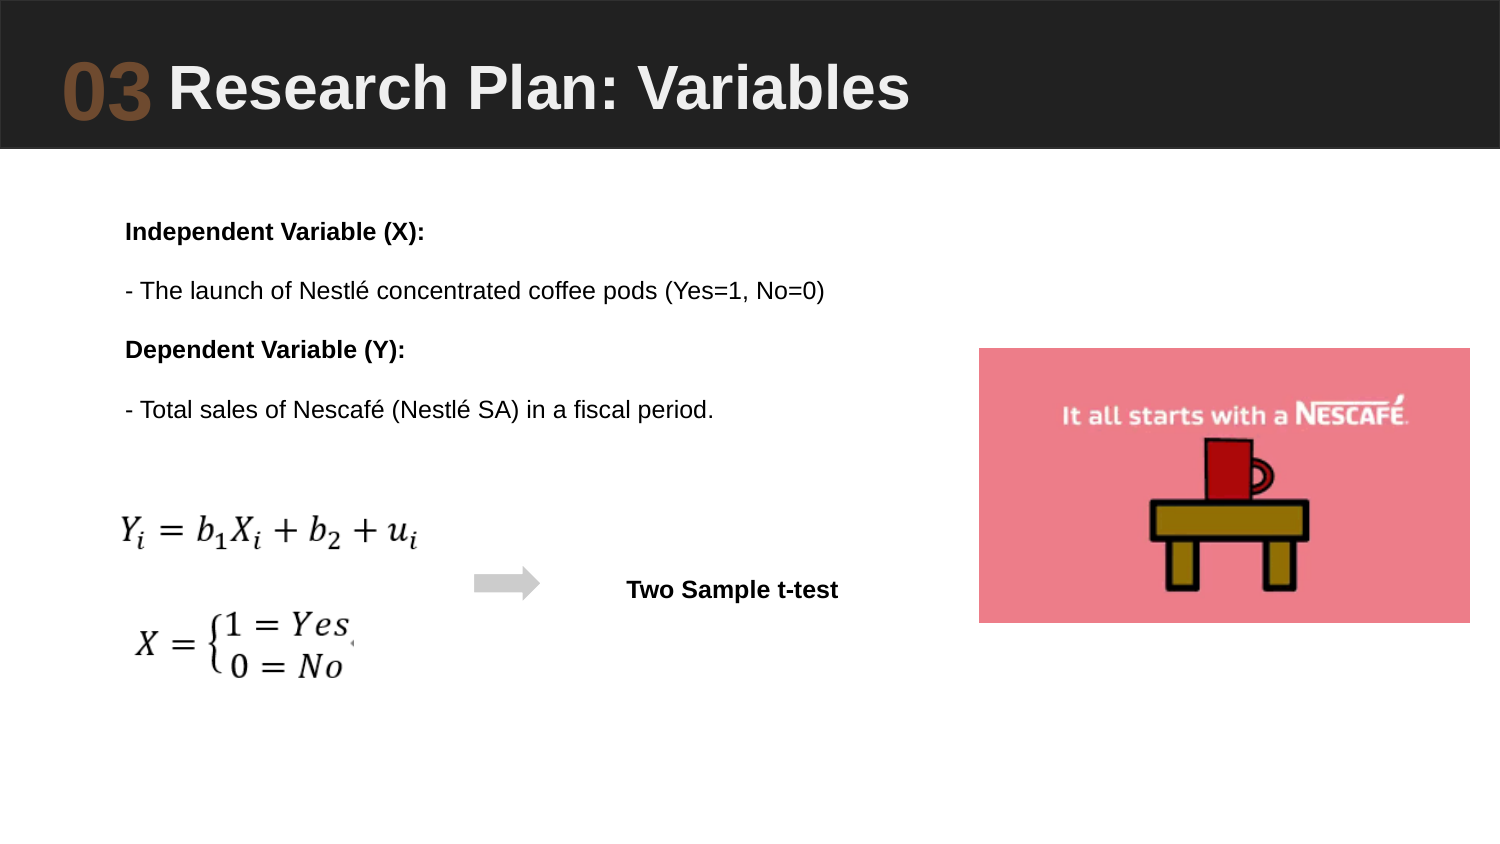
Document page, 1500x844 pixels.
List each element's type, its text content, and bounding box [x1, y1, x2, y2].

text_box Research Plan: Variables [154, 21, 1500, 138]
picture [109, 505, 420, 555]
picture [979, 348, 1470, 623]
picture [121, 596, 354, 695]
text_box 03 [9, 7, 207, 152]
text_box [0, 0, 1500, 148]
text_box [473, 563, 542, 603]
text_box Independent Variable (X): - The launch of Nestlé concentrated coffee pods (Yes=1, No=0) Dependent Variable (Y): - Total sales of Nescafé (Nestlé SA) in a fiscal period. [110, 195, 859, 439]
text_box Two Sample t-test [611, 554, 951, 619]
